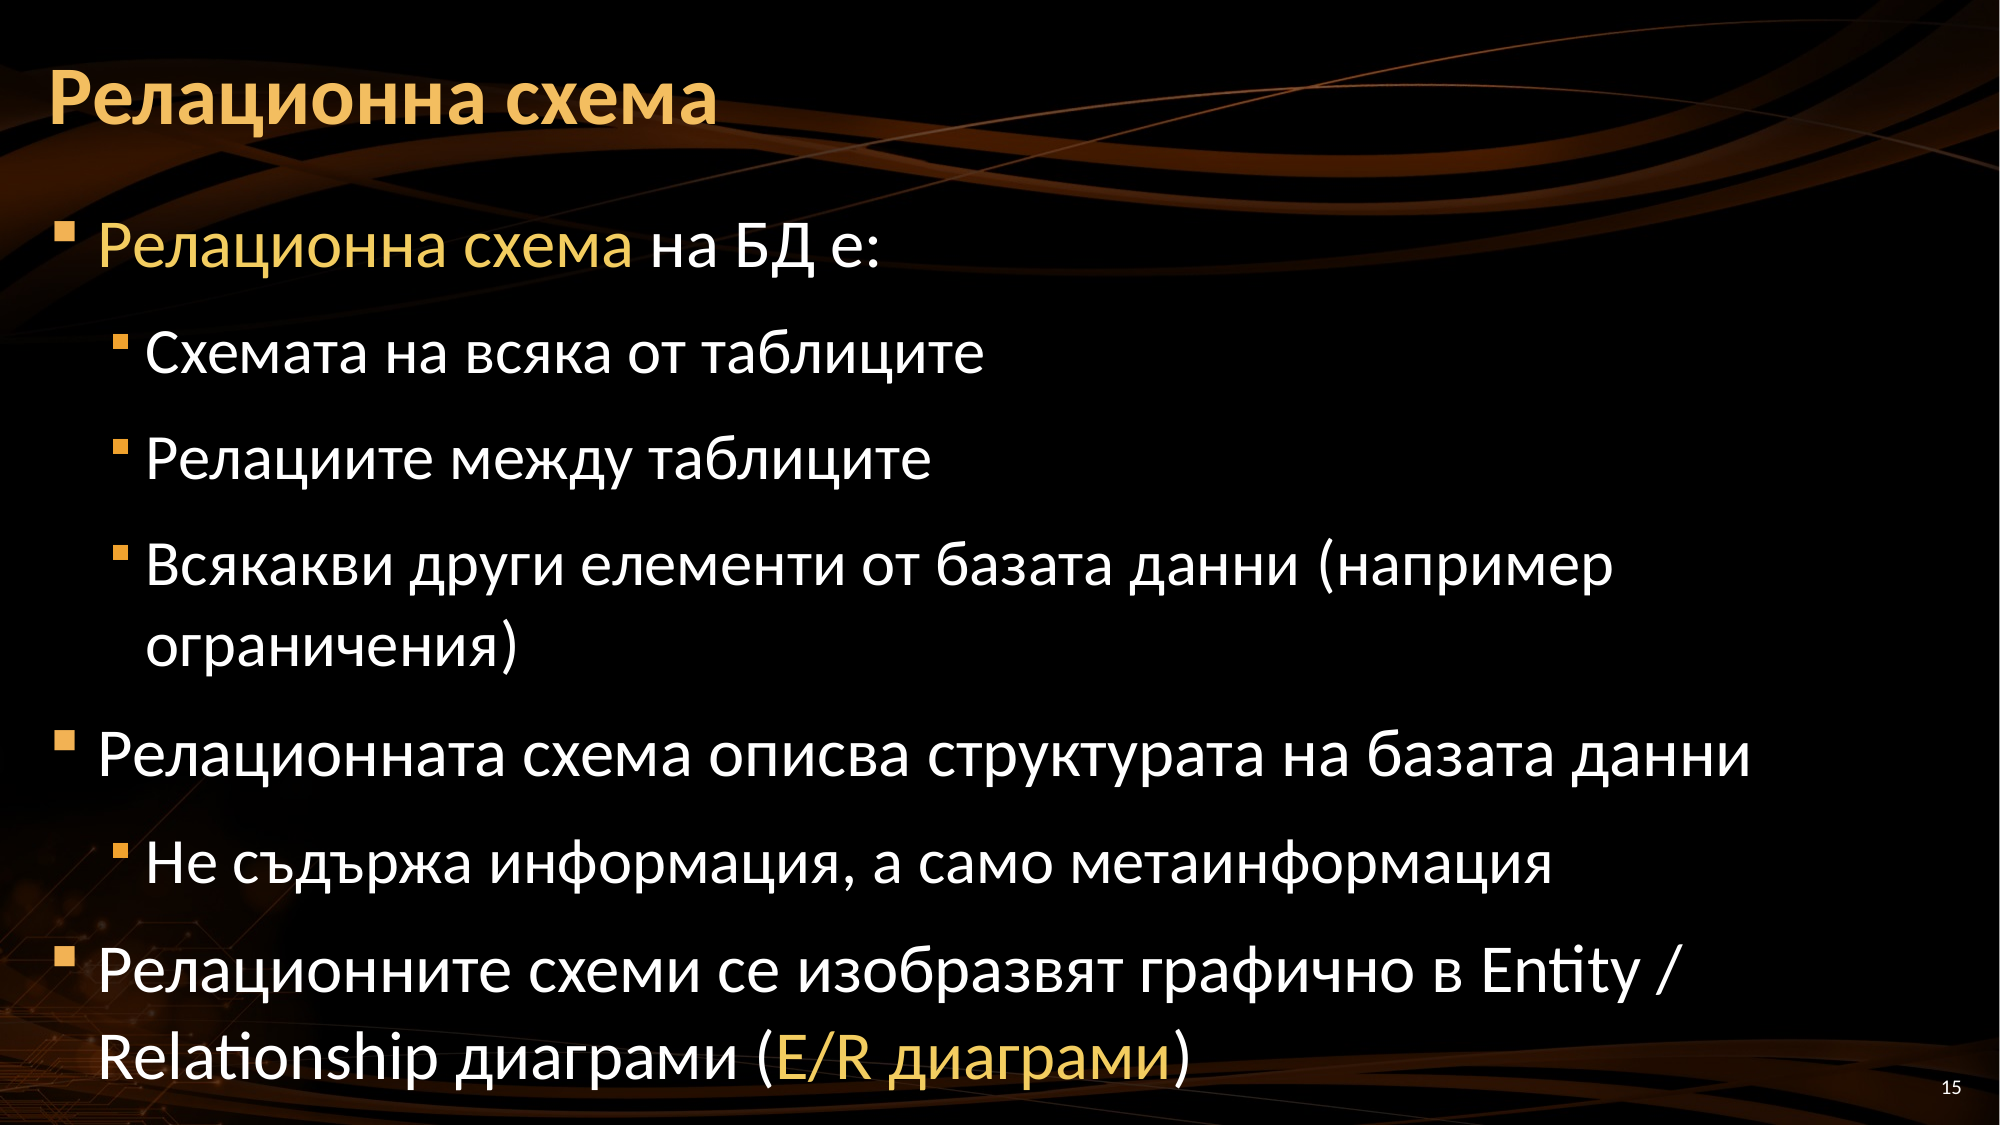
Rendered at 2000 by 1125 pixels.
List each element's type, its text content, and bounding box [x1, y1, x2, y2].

slide_number 15 [1897, 1070, 1968, 1103]
list Релационна схема на БД е: Схемата на всяка от таблиците Релациите между таблиците Всякакви други елементи от базата данни (например ограничения) Релационната схема описва структурата на базата данни Не съдържа информация, а само метаинформация Релационните схеми се изобразвят графично в Entity / Relationship диаграми (E/R диаграми) [31, 189, 1968, 1103]
picture [0, 0, 2000, 1125]
title Релационна схема [30, 6, 1968, 189]
